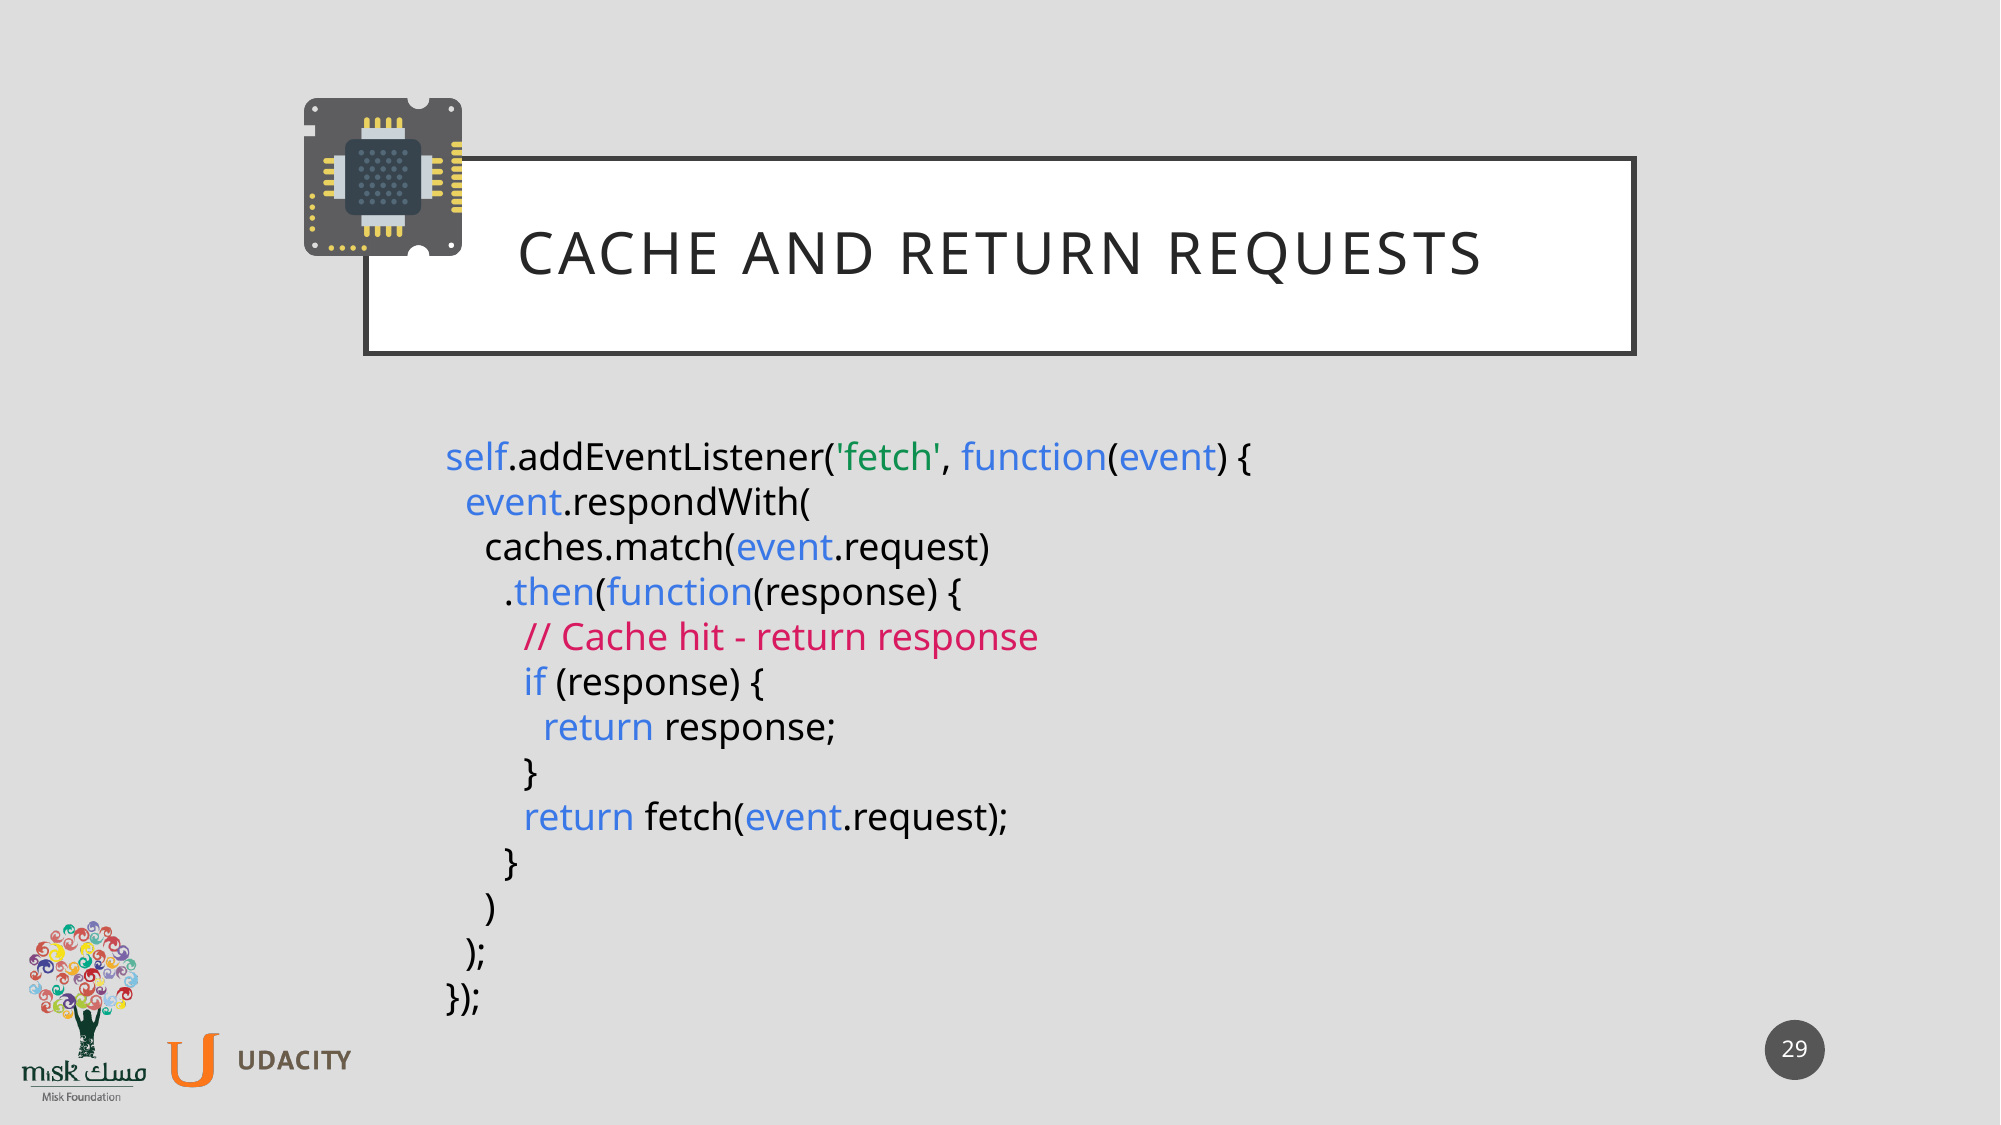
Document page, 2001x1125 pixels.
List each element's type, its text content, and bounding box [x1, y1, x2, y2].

slide_number 29 [1764, 1026, 1825, 1080]
picture [21, 921, 369, 1106]
picture [304, 98, 462, 256]
text_box self.addEventListener('fetch', function(event) { event.respondWith( caches.match(event.request) .then(function(response) { // Cache hit - return response if (response) { return response; } return fetch(event.request); } ) ); }); [430, 335, 2000, 1026]
title Cache and return requests [363, 156, 1637, 356]
